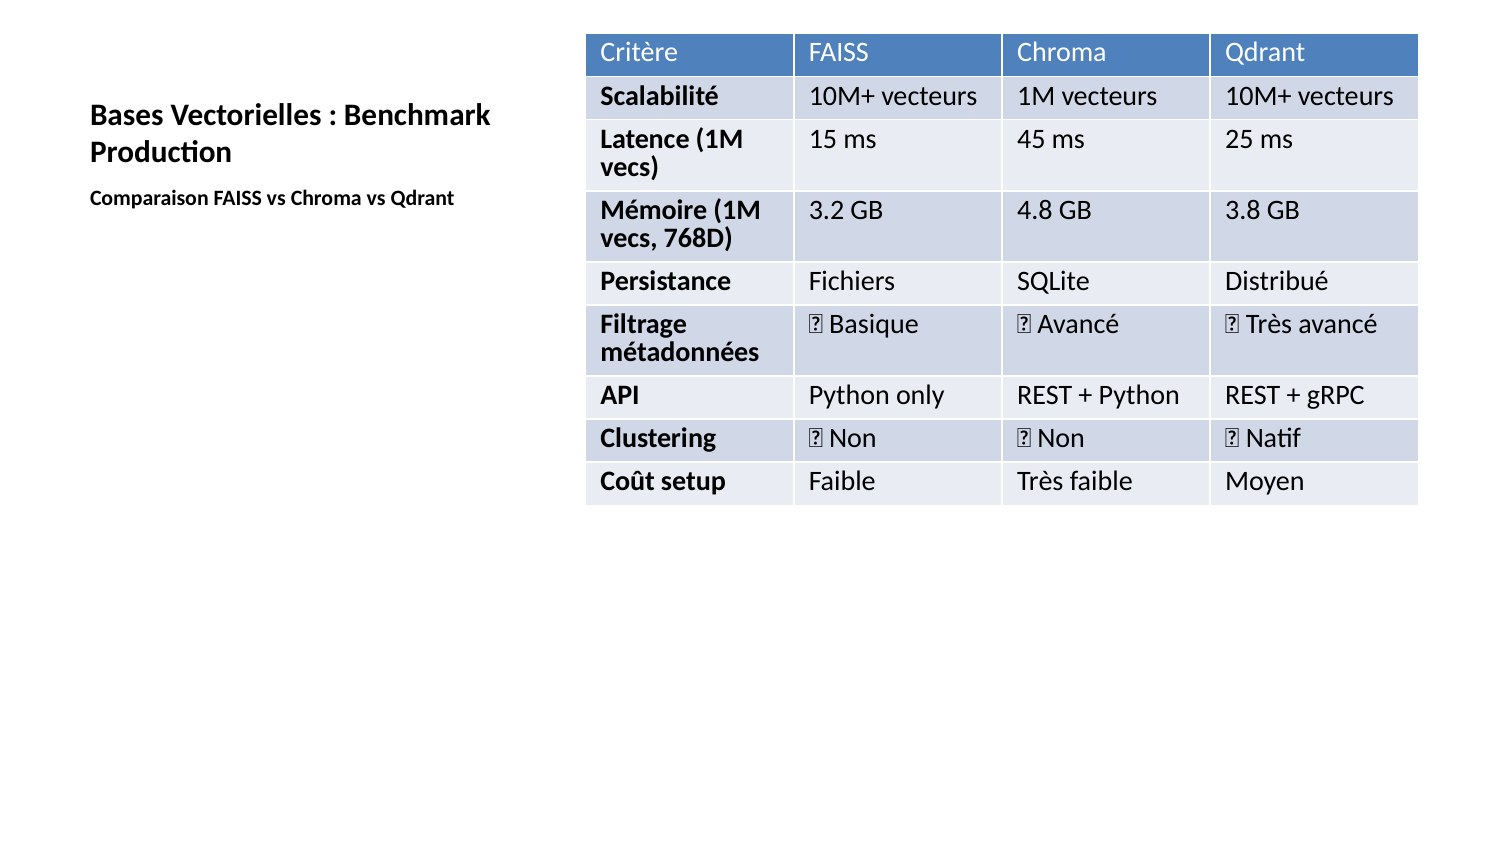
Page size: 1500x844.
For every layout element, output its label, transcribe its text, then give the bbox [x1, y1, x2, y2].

table_cell REST + gRPC [1211, 377, 1418, 418]
table_cell 45 ms [1003, 120, 1209, 190]
table_cell ❌ Non [1003, 420, 1209, 461]
table_cell SQLite [1003, 263, 1209, 304]
title Bases Vectorielles : Benchmark Production [75, 33, 569, 176]
table_cell Latence (1M vecs) [586, 120, 793, 190]
table_cell ❌ Non [795, 420, 1001, 461]
table_cell Coût setup [586, 463, 793, 505]
table_cell API [586, 377, 793, 418]
table_cell ✅ Très avancé [1211, 306, 1418, 375]
table_cell 15 ms [795, 120, 1001, 190]
table_cell 10M+ vecteurs [1211, 77, 1418, 119]
table_cell 1M vecteurs [1003, 77, 1209, 119]
table_cell 3.8 GB [1211, 192, 1418, 261]
table_cell Clustering [586, 420, 793, 461]
table_cell ✅ Avancé [1003, 306, 1209, 375]
table_cell Filtrage métadonnées [586, 306, 793, 375]
table_header Critère [586, 34, 793, 76]
table_cell Python only [795, 377, 1001, 418]
table_cell Scalabilité [586, 77, 793, 119]
table_cell 3.2 GB [795, 192, 1001, 261]
table_cell Distribué [1211, 263, 1418, 304]
table_header Qdrant [1211, 34, 1418, 76]
table_header Chroma [1003, 34, 1209, 76]
table_cell 4.8 GB [1003, 192, 1209, 261]
table_cell Très faible [1003, 463, 1209, 505]
table_cell Moyen [1211, 463, 1418, 505]
table_cell REST + Python [1003, 377, 1209, 418]
table_cell Fichiers [795, 263, 1001, 304]
table_cell Faible [795, 463, 1001, 505]
table_cell ❌ Basique [795, 306, 1001, 375]
table_cell 10M+ vecteurs [795, 77, 1001, 119]
list Comparaison FAISS vs Chroma vs Qdrant [75, 176, 569, 754]
table_header FAISS [795, 34, 1001, 76]
table_cell ✅ Natif [1211, 420, 1418, 461]
table_cell 25 ms [1211, 120, 1418, 190]
table_cell Persistance [586, 263, 793, 304]
table_cell Mémoire (1M vecs, 768D) [586, 192, 793, 261]
